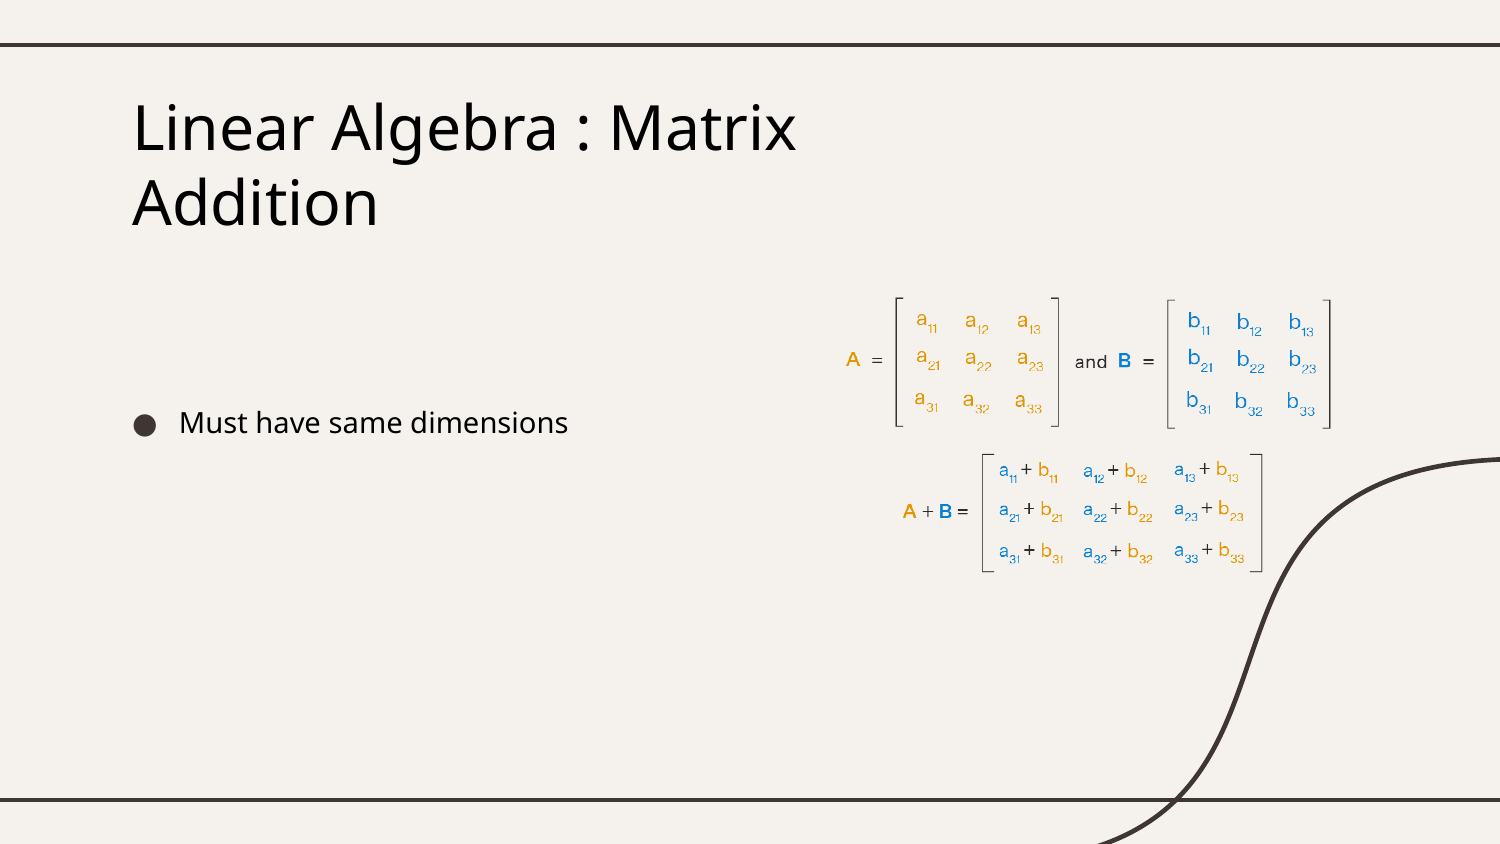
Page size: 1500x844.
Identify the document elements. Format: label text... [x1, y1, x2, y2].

picture [794, 259, 1407, 585]
title Linear Algebra : Matrix Addition [116, 72, 1049, 167]
subtitle Must have same dimensions [116, 389, 749, 454]
